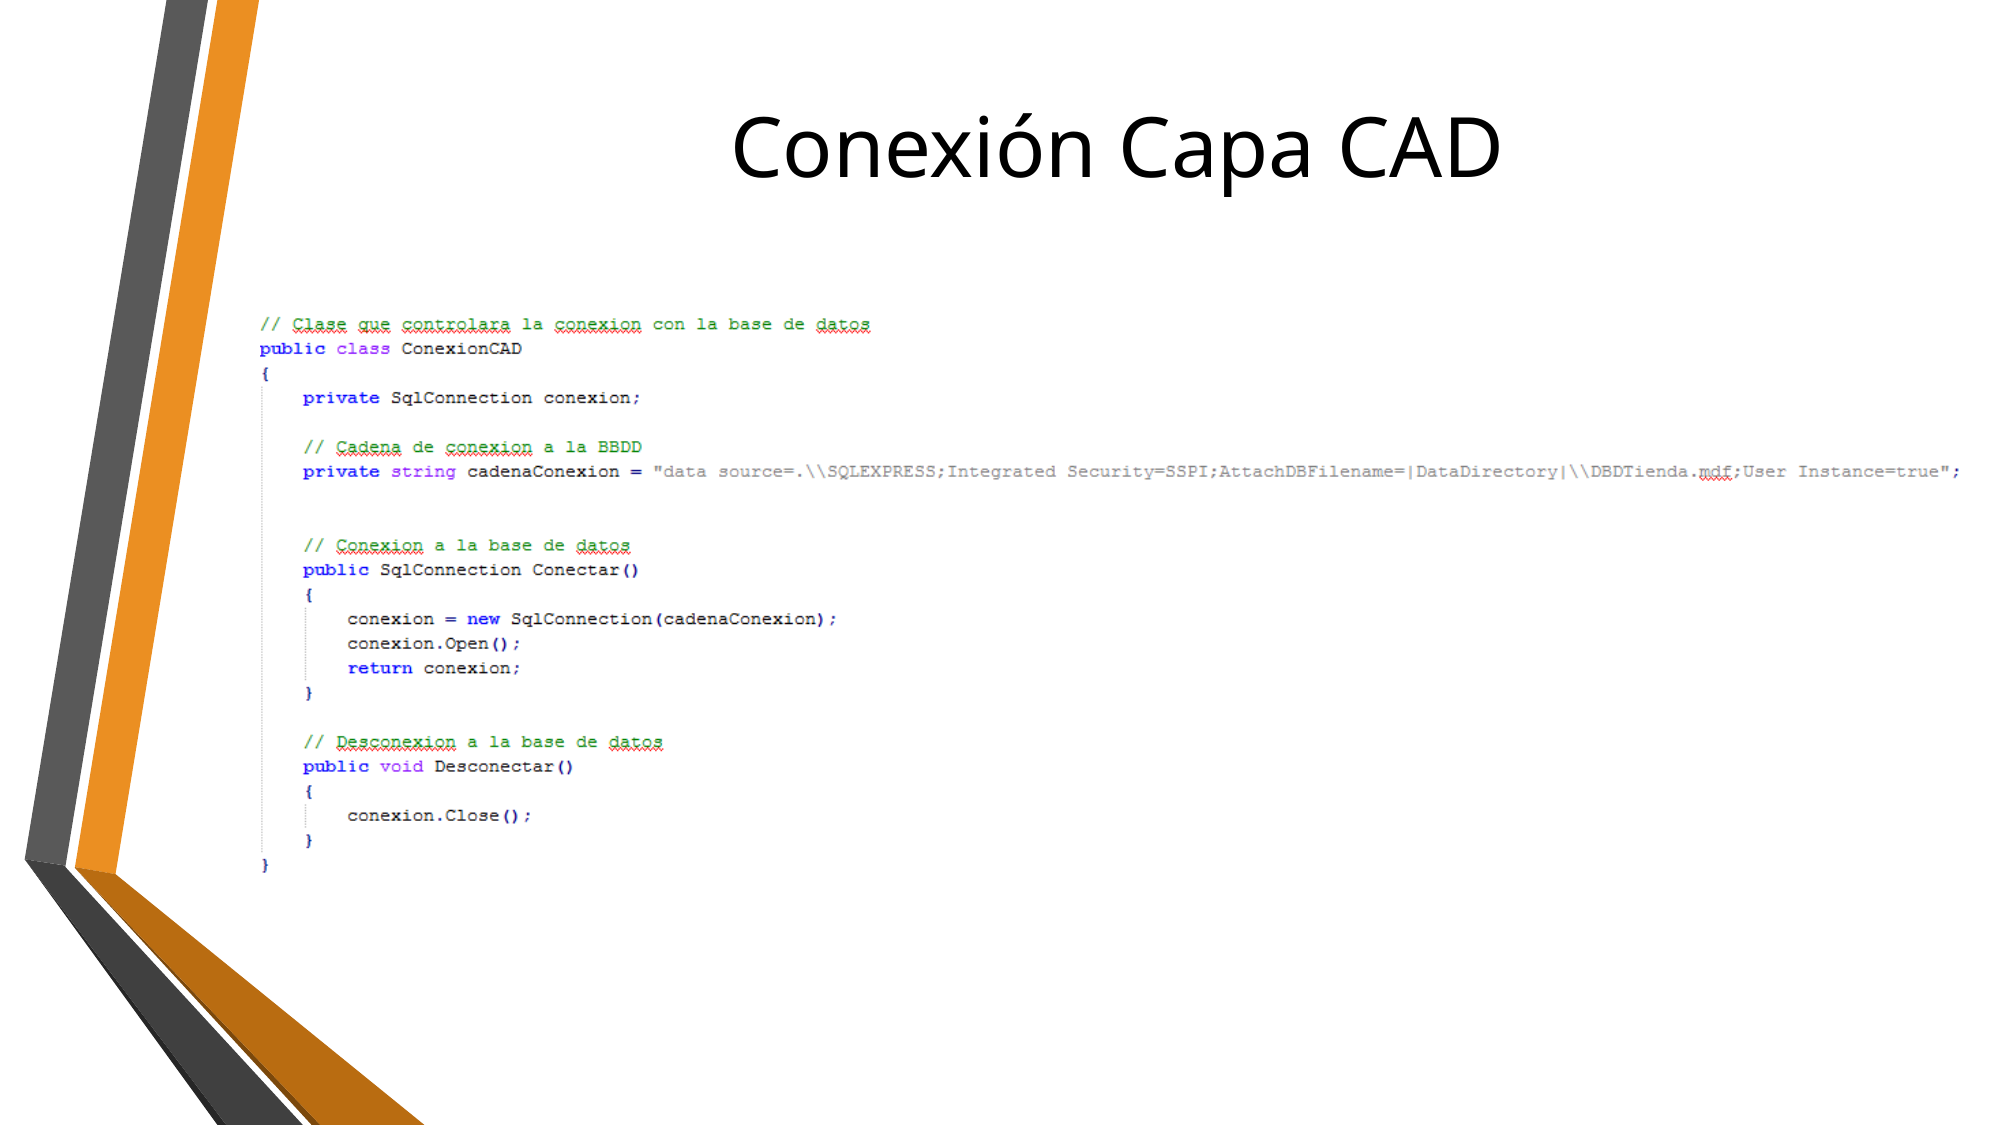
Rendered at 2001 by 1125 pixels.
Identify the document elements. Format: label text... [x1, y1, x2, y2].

picture [259, 309, 1975, 881]
title Conexión Capa CAD [295, 0, 1940, 288]
